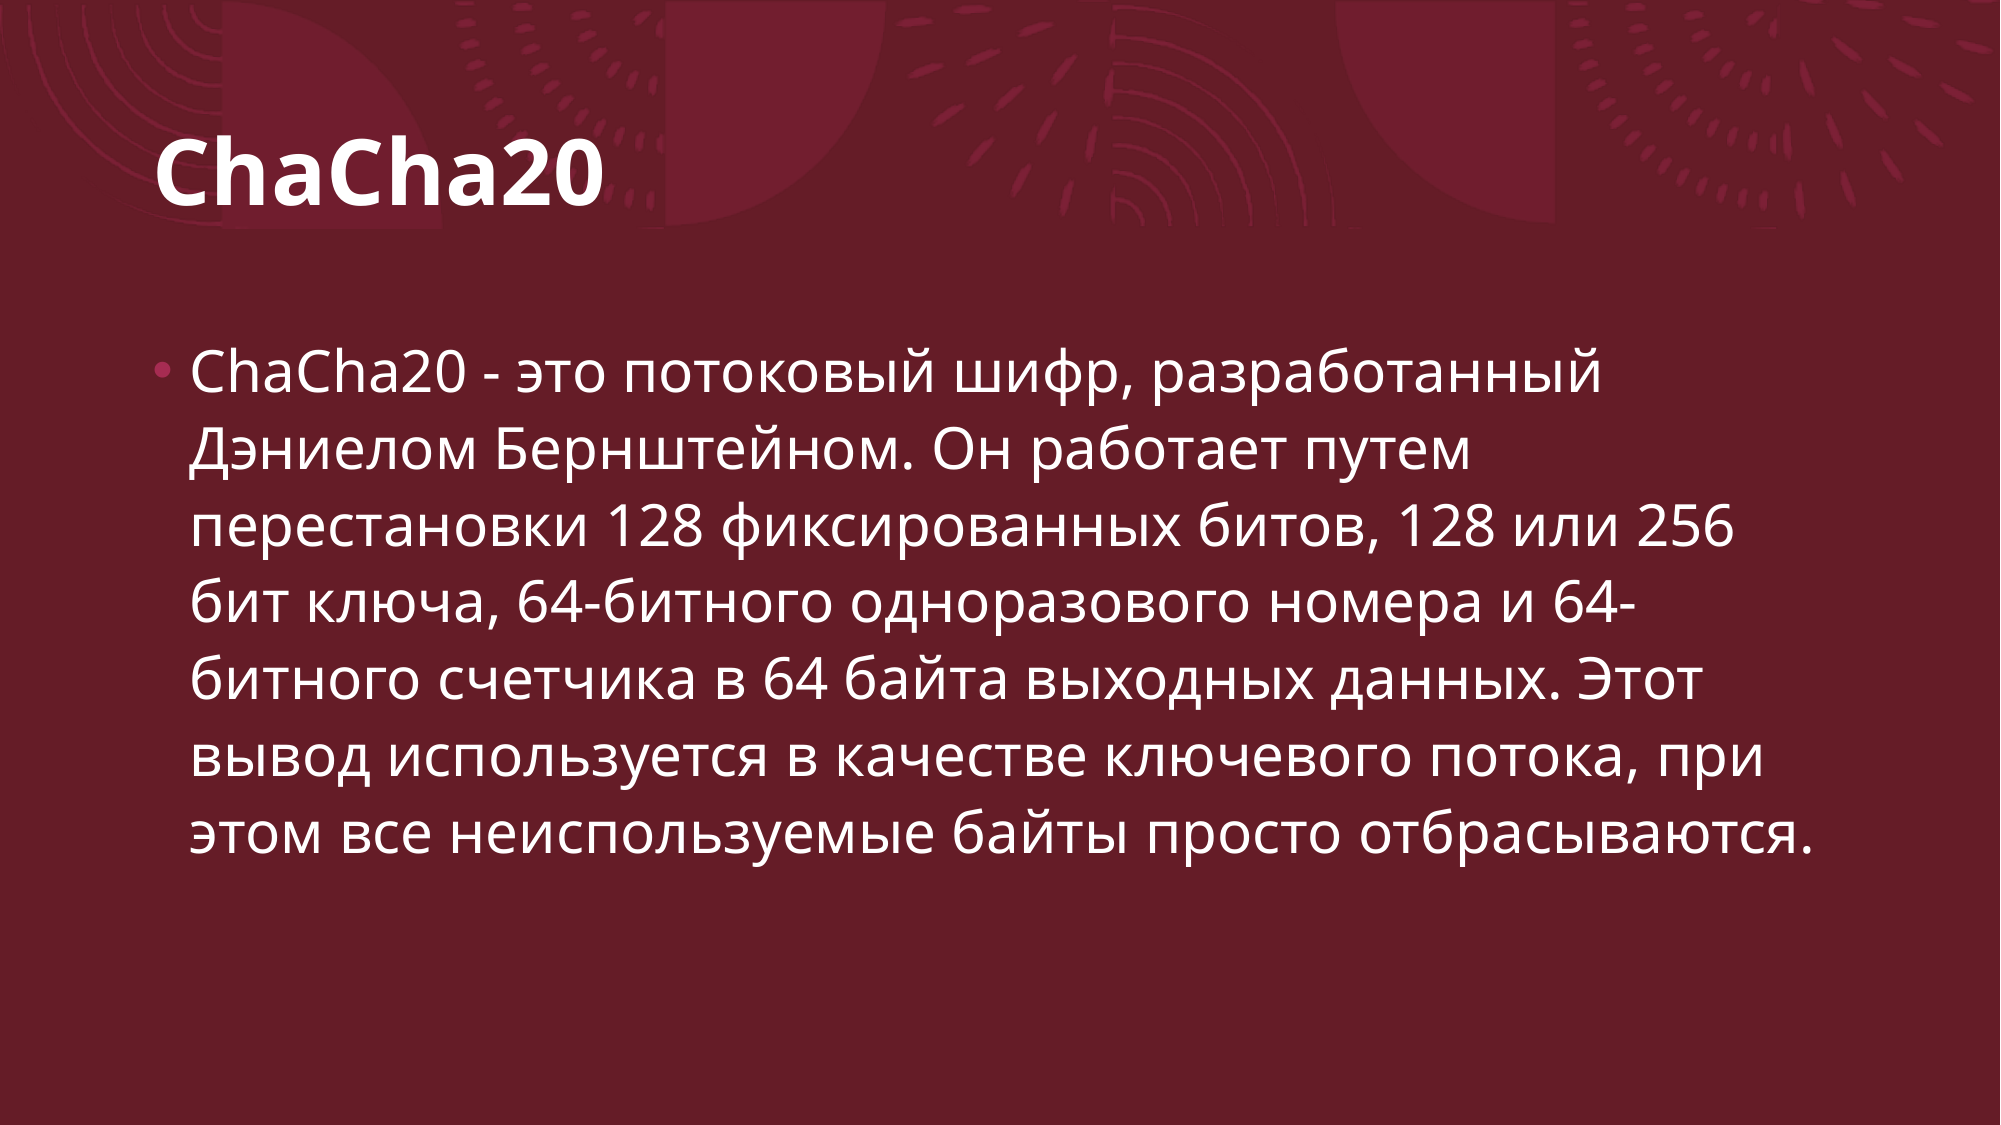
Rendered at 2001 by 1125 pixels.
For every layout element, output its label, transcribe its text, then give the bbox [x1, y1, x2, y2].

title ChaCha20 [137, 60, 1863, 278]
list ChaCha20 - это потоковый шифр, разработанный Дэниелом Бернштейном. Он работает путем перестановки 128 фиксированных битов, 128 или 256 бит ключа, 64-битного одноразового номера и 64-битного счетчика в 64 байта выходных данных. Этот вывод используется в качестве ключевого потока, при этом все неиспользуемые байты просто отбрасываются. [137, 319, 1863, 1009]
